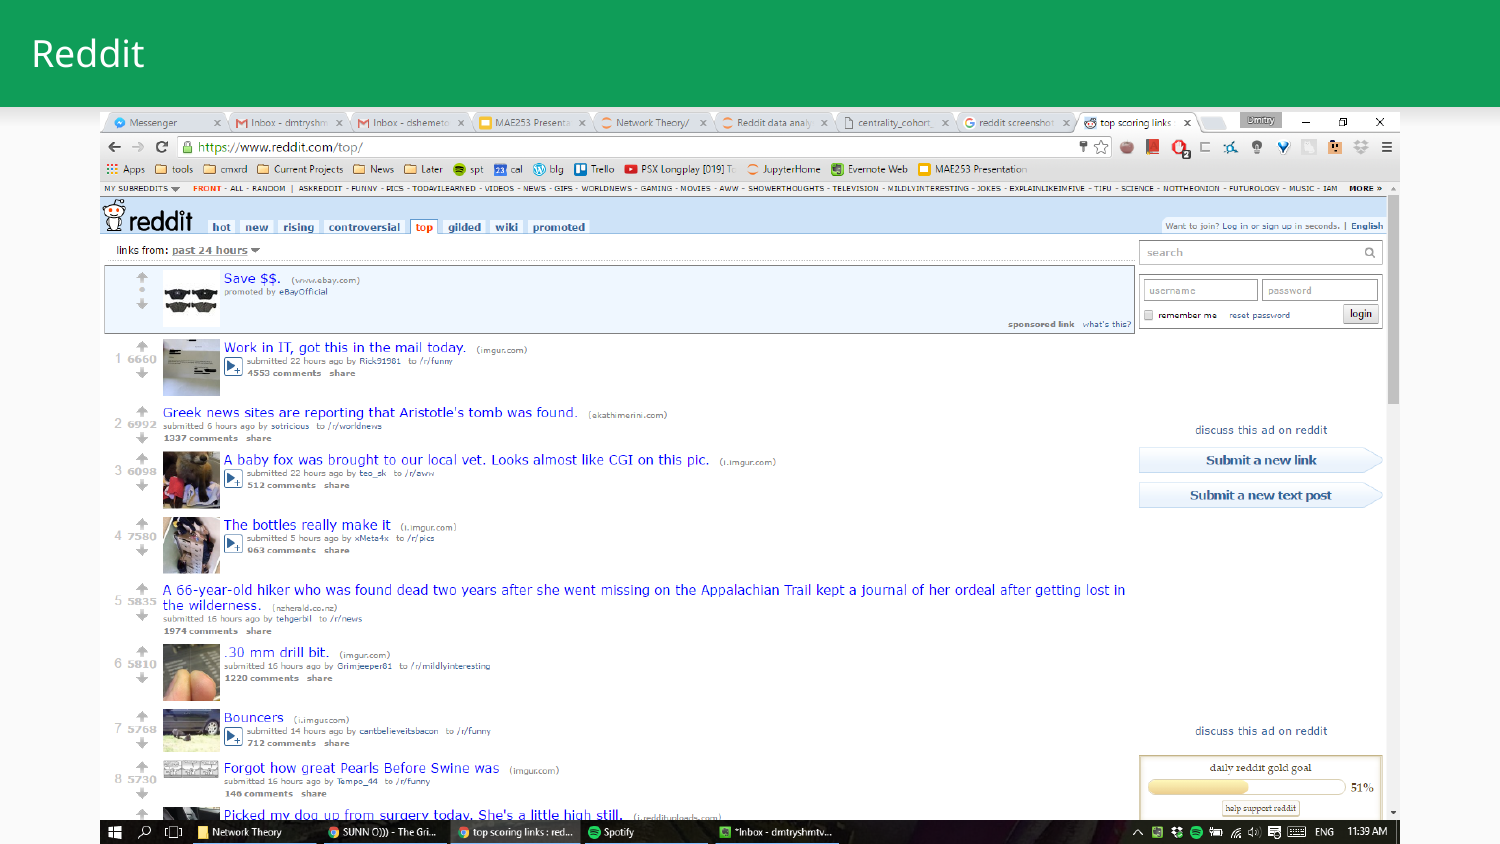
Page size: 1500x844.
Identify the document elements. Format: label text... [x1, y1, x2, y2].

picture [99, 112, 1401, 844]
title Reddit [16, 2, 1464, 102]
